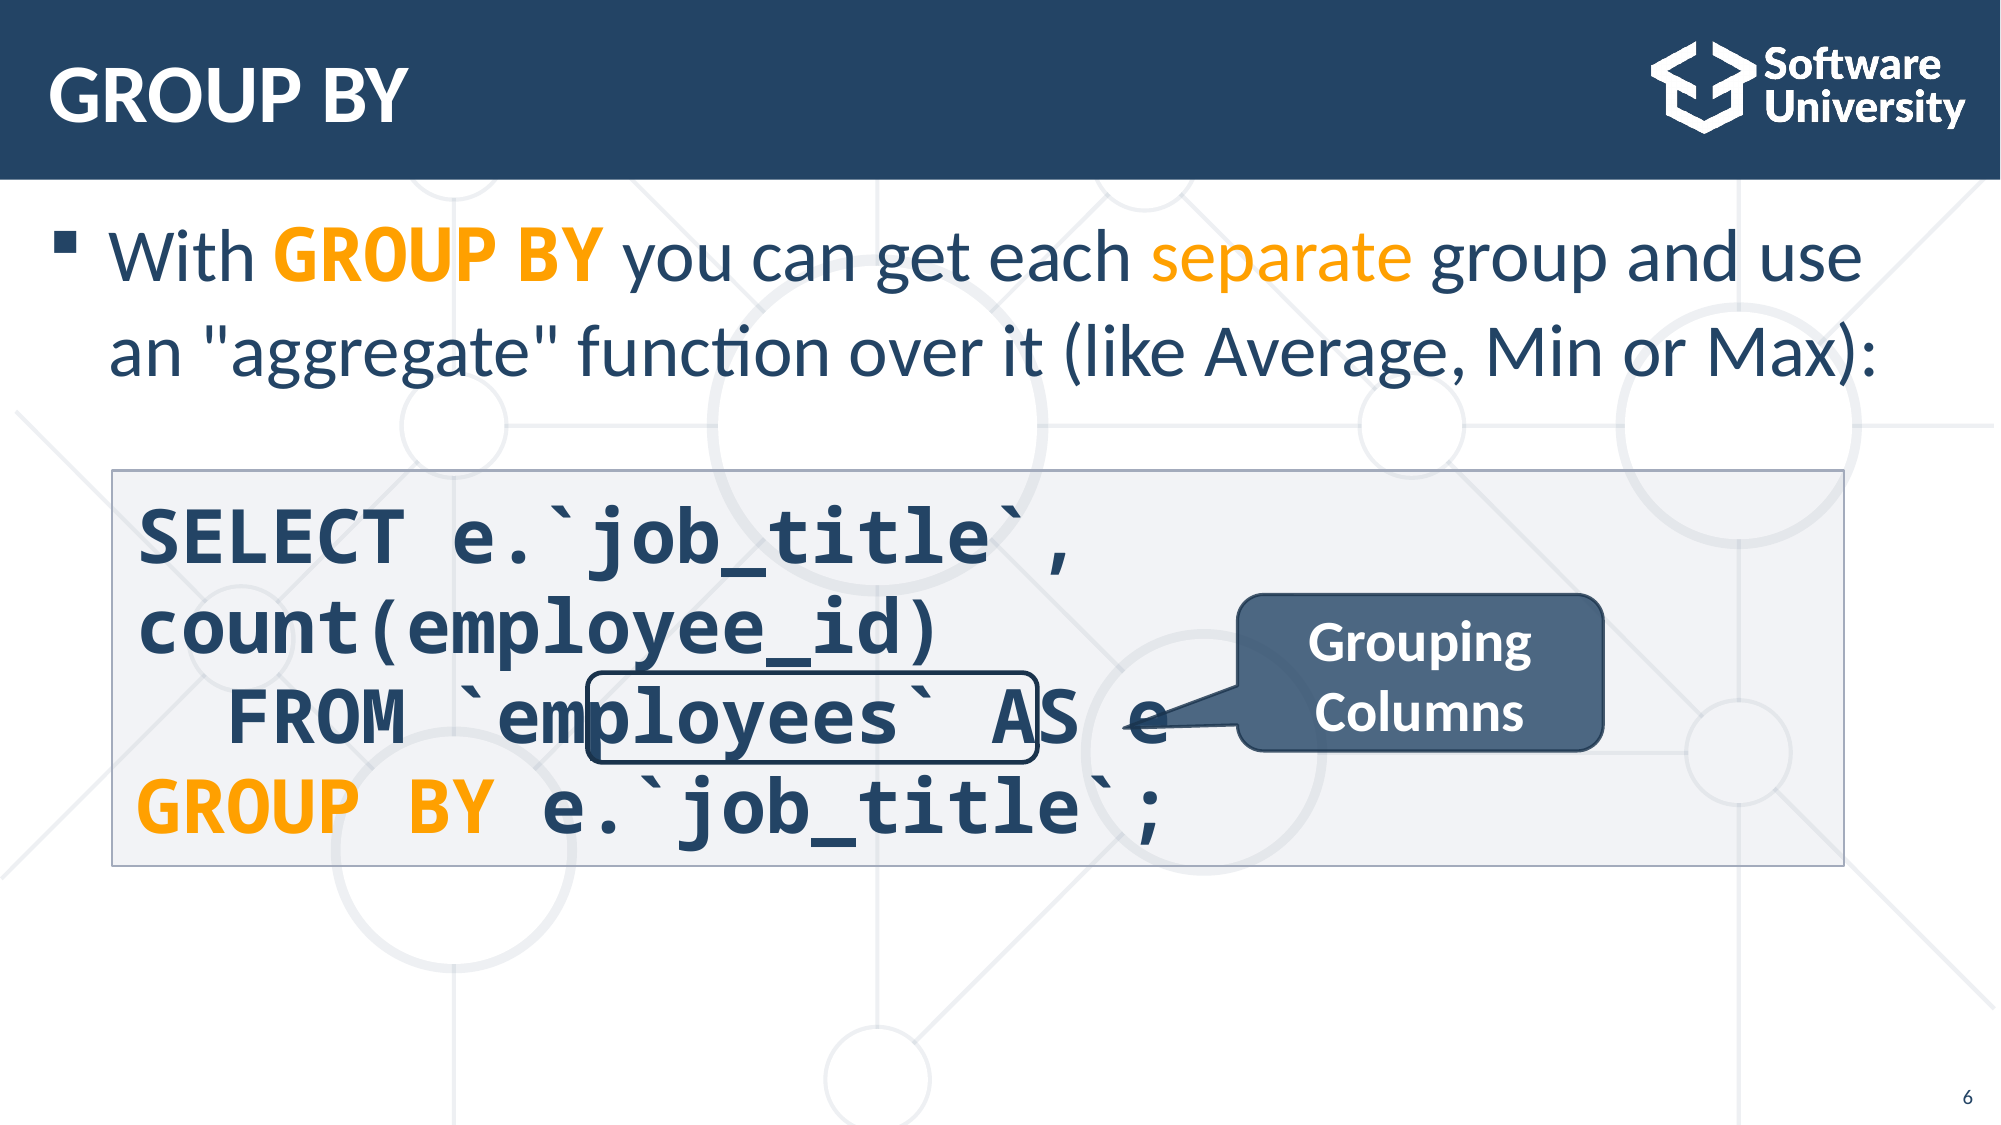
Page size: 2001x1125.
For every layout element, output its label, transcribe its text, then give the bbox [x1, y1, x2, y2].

slide_number 6 [1927, 1067, 1989, 1117]
title GROUP BY [31, 16, 1625, 162]
text_box Grouping Columns [1121, 592, 1606, 754]
picture [1651, 41, 1966, 134]
text_box SELECT e.`job_title`, count(employee_id) FROM `employees` AS e GROUP BY e.`job_title`; [112, 470, 1845, 866]
list With GROUP BY you can get each separate group and use an "aggregate" function over it (like Average, Min or Max): [31, 196, 1970, 1104]
text_box [585, 670, 1040, 765]
